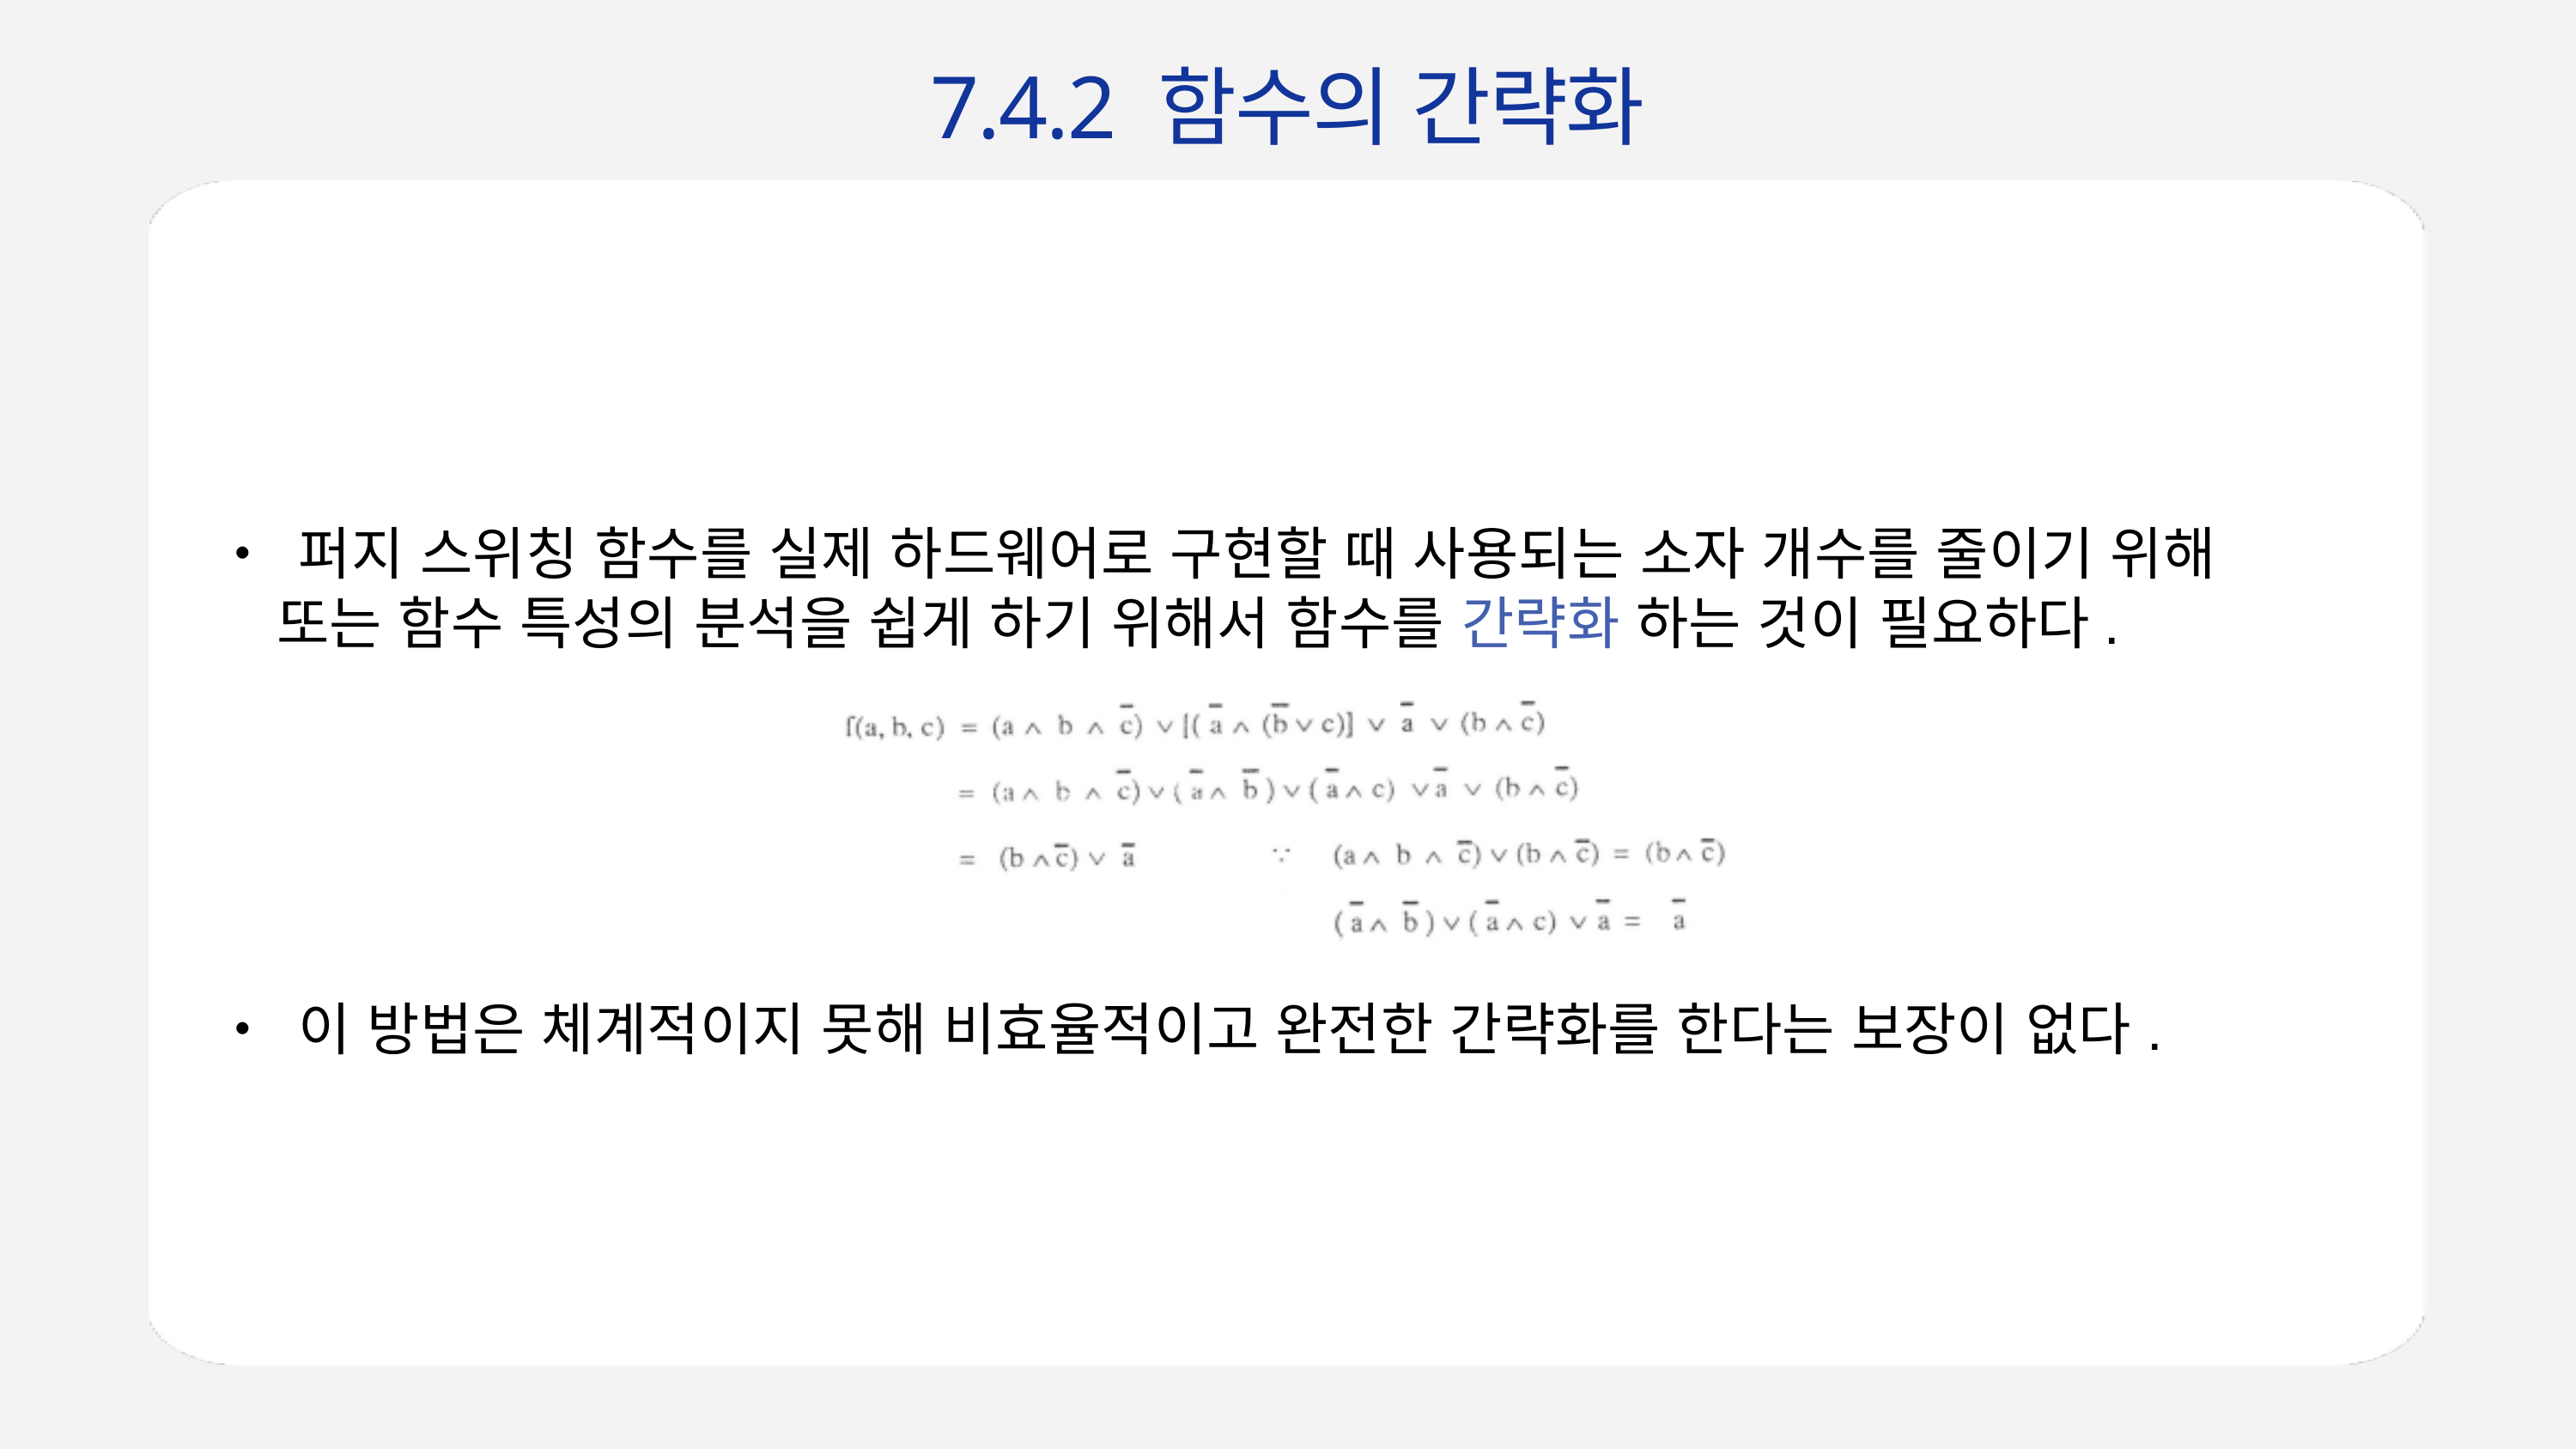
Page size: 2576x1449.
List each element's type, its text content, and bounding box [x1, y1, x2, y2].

picture [831, 700, 1745, 950]
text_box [149, 180, 2427, 1367]
text_box 7.4.2 함수의 간략화 [309, 46, 2267, 163]
